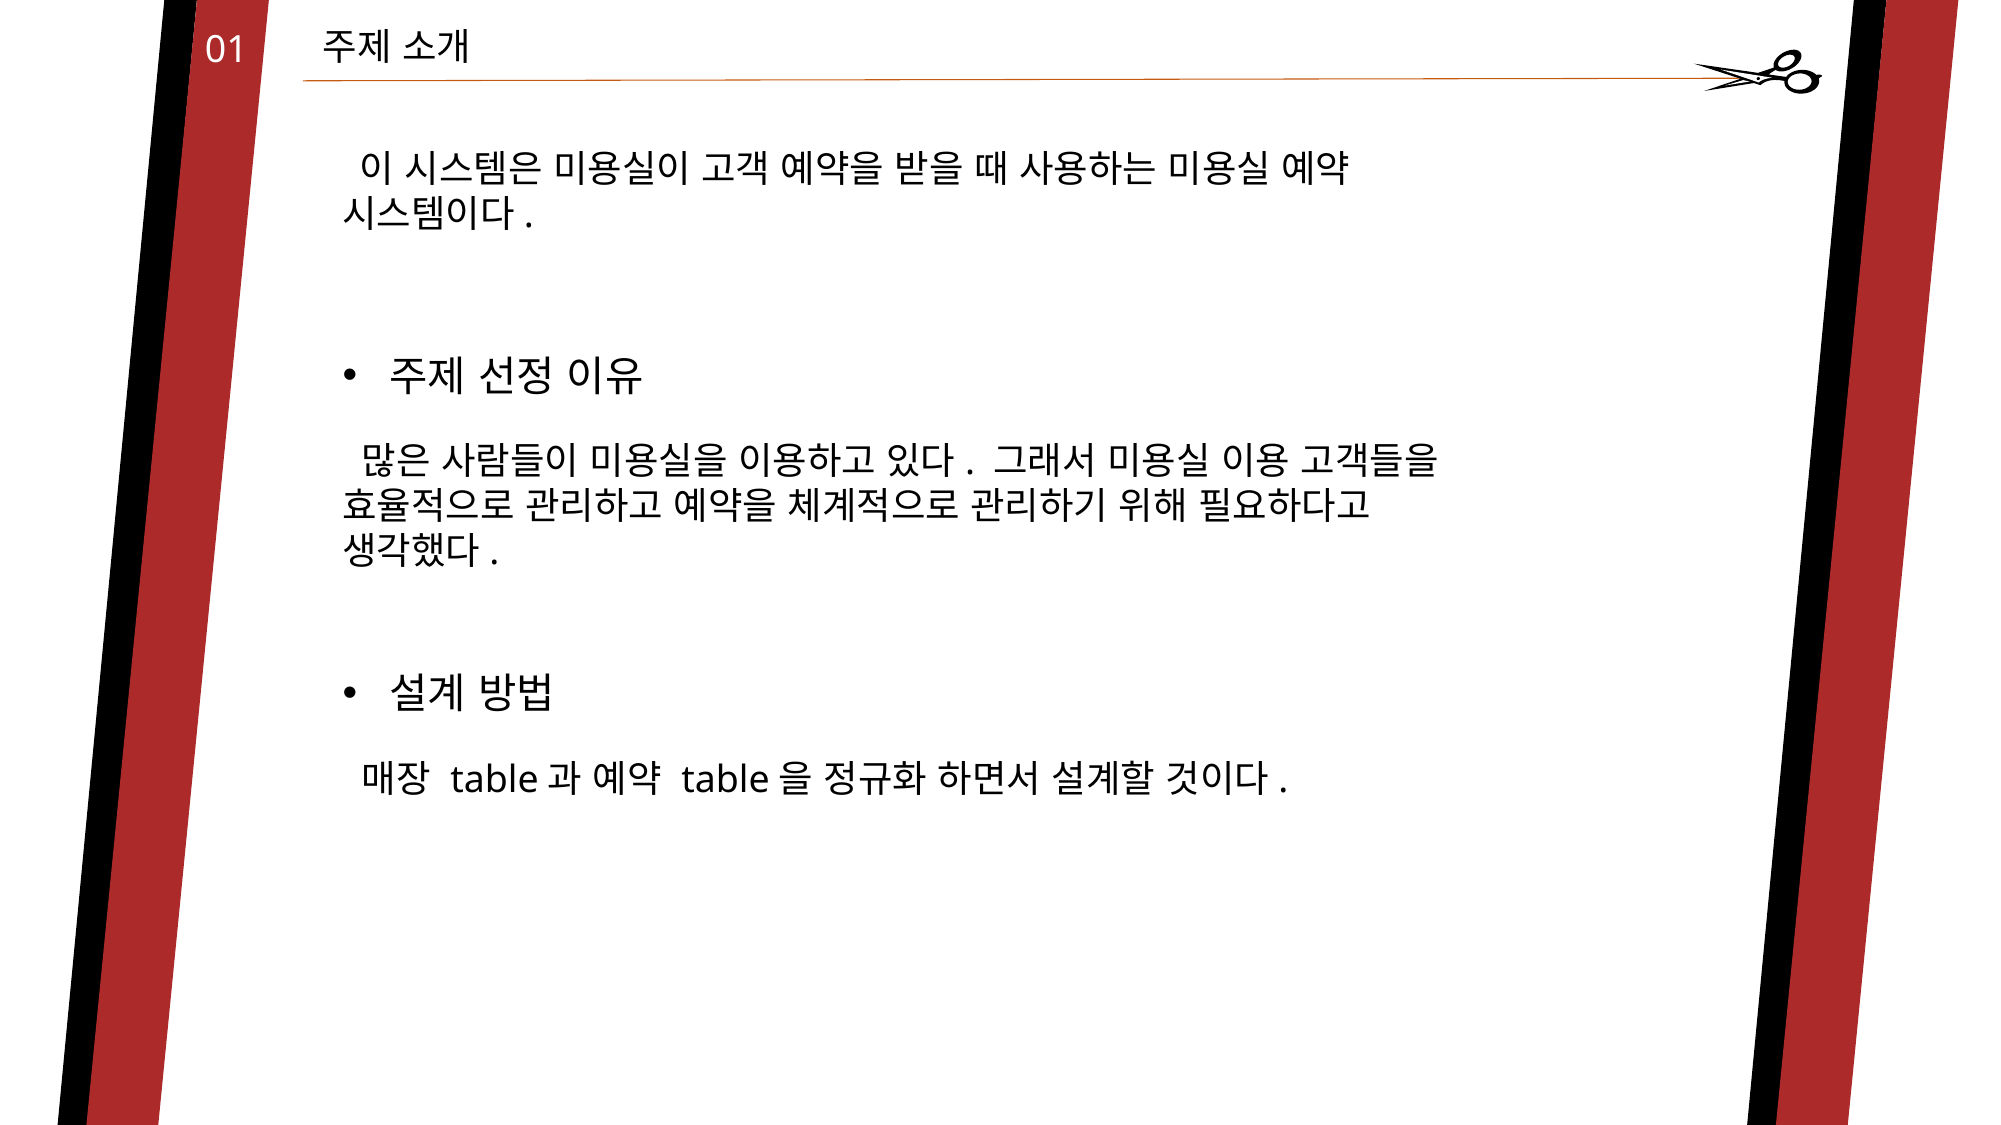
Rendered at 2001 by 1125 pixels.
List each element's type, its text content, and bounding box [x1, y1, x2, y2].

text_box 많은 사람들이 미용실을 이용하고 있다. 그래서 미용실 이용 고객들을 효율적으로 관리하고 예약을 체계적으로 관리하기 위해 필요하다고 생각했다. [327, 430, 1456, 580]
text_box 설계 방법 [327, 659, 1449, 725]
text_box 주제 소개 [308, 16, 487, 76]
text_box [57, 0, 269, 1125]
text_box 주제 선정 이유 [327, 342, 1449, 407]
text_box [1702, 33, 1814, 118]
text_box 매장 table과 예약 table을 정규화 하면서 설계할 것이다. [327, 747, 1456, 808]
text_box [1747, 0, 1959, 1125]
text_box 이 시스템은 미용실이 고객 예약을 받을 때 사용하는 미용실 예약 시스템이다. [327, 137, 1483, 243]
